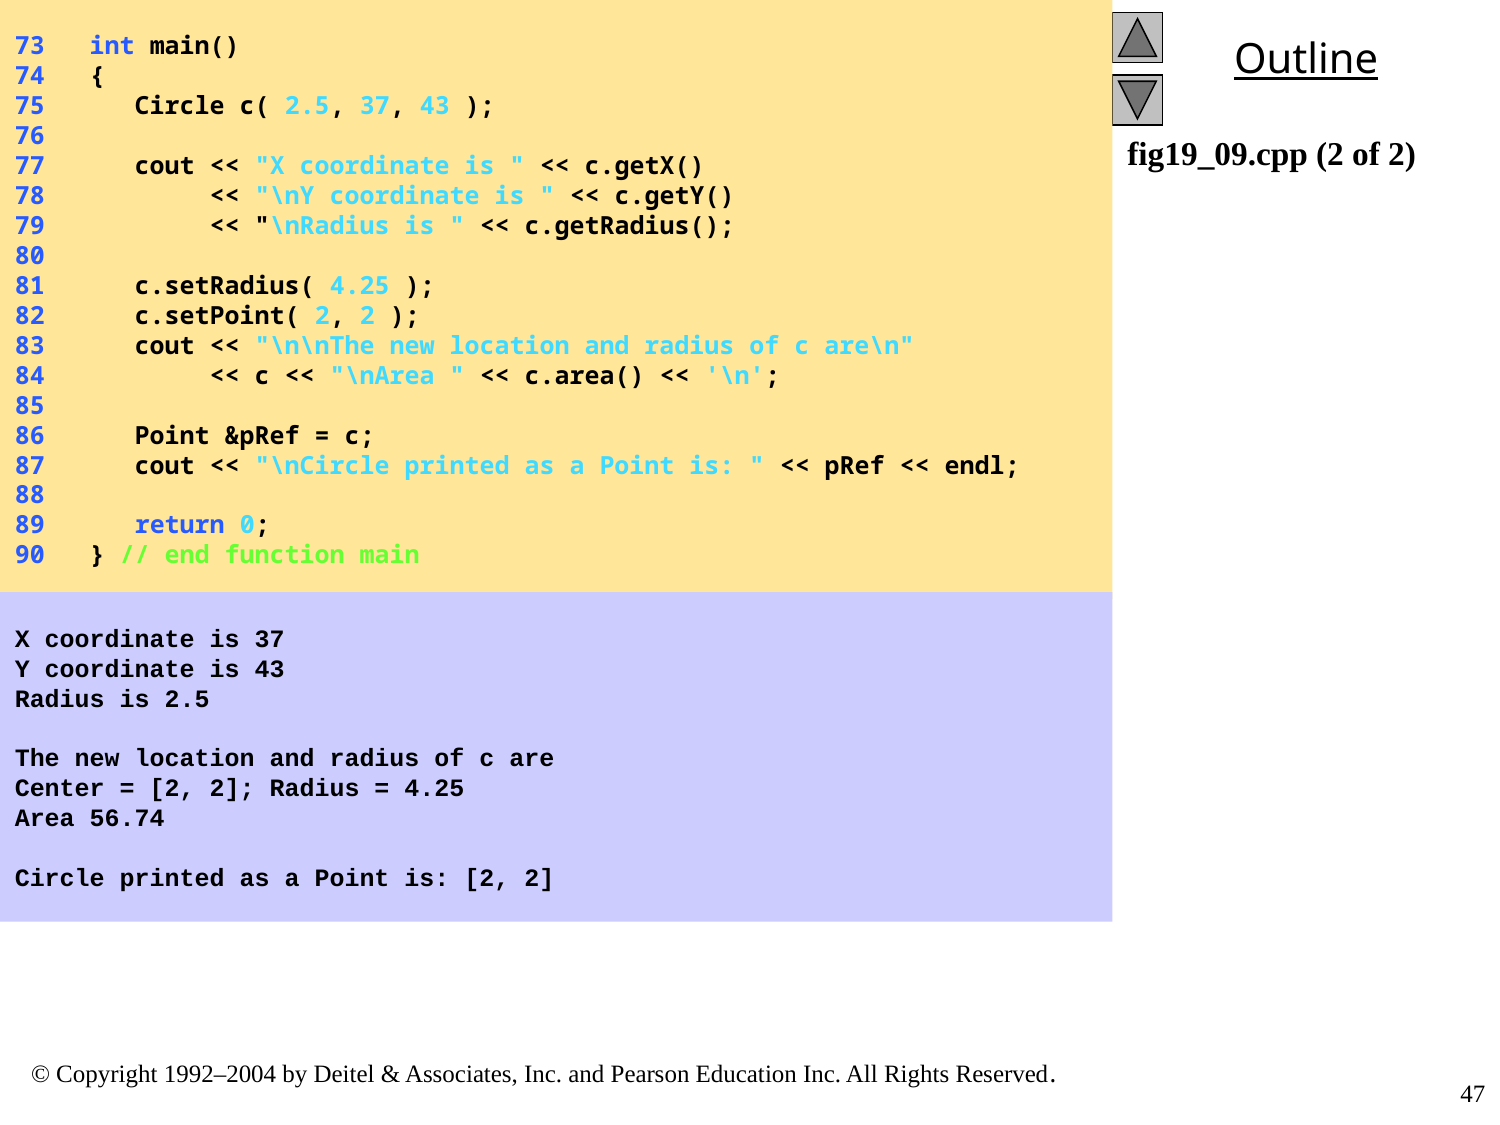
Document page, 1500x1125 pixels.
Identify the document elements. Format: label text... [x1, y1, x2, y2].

text_box 73 int main() 74 { 75 Circle c( 2.5, 37, 43 ); 76 77 cout << "X coordinate is " << c.getX() 78 << "\nY coordinate is " << c.getY() 79 << "\nRadius is " << c.getRadius(); 80 81 c.setRadius( 4.25 ); 82 c.setPoint( 2, 2 ); 83 cout << "\n\nThe new location and radius of c are\n" 84 << c << "\nArea " << c.area() << '\n'; 85 86 Point &pRef = c; 87 cout << "\nCircle printed as a Point is: " << pRef << endl; 88 89 return 0; 90 } // end function main [0, 0, 1113, 592]
subtitle fig19_09.cpp (2 of 2) [1113, 125, 1500, 363]
text_box X coordinate is 37 Y coordinate is 43 Radius is 2.5 The new location and radius of c are Center = [2, 2]; Radius = 4.25 Area 56.74 Circle printed as a Point is: [2, 2] [0, 592, 1113, 922]
